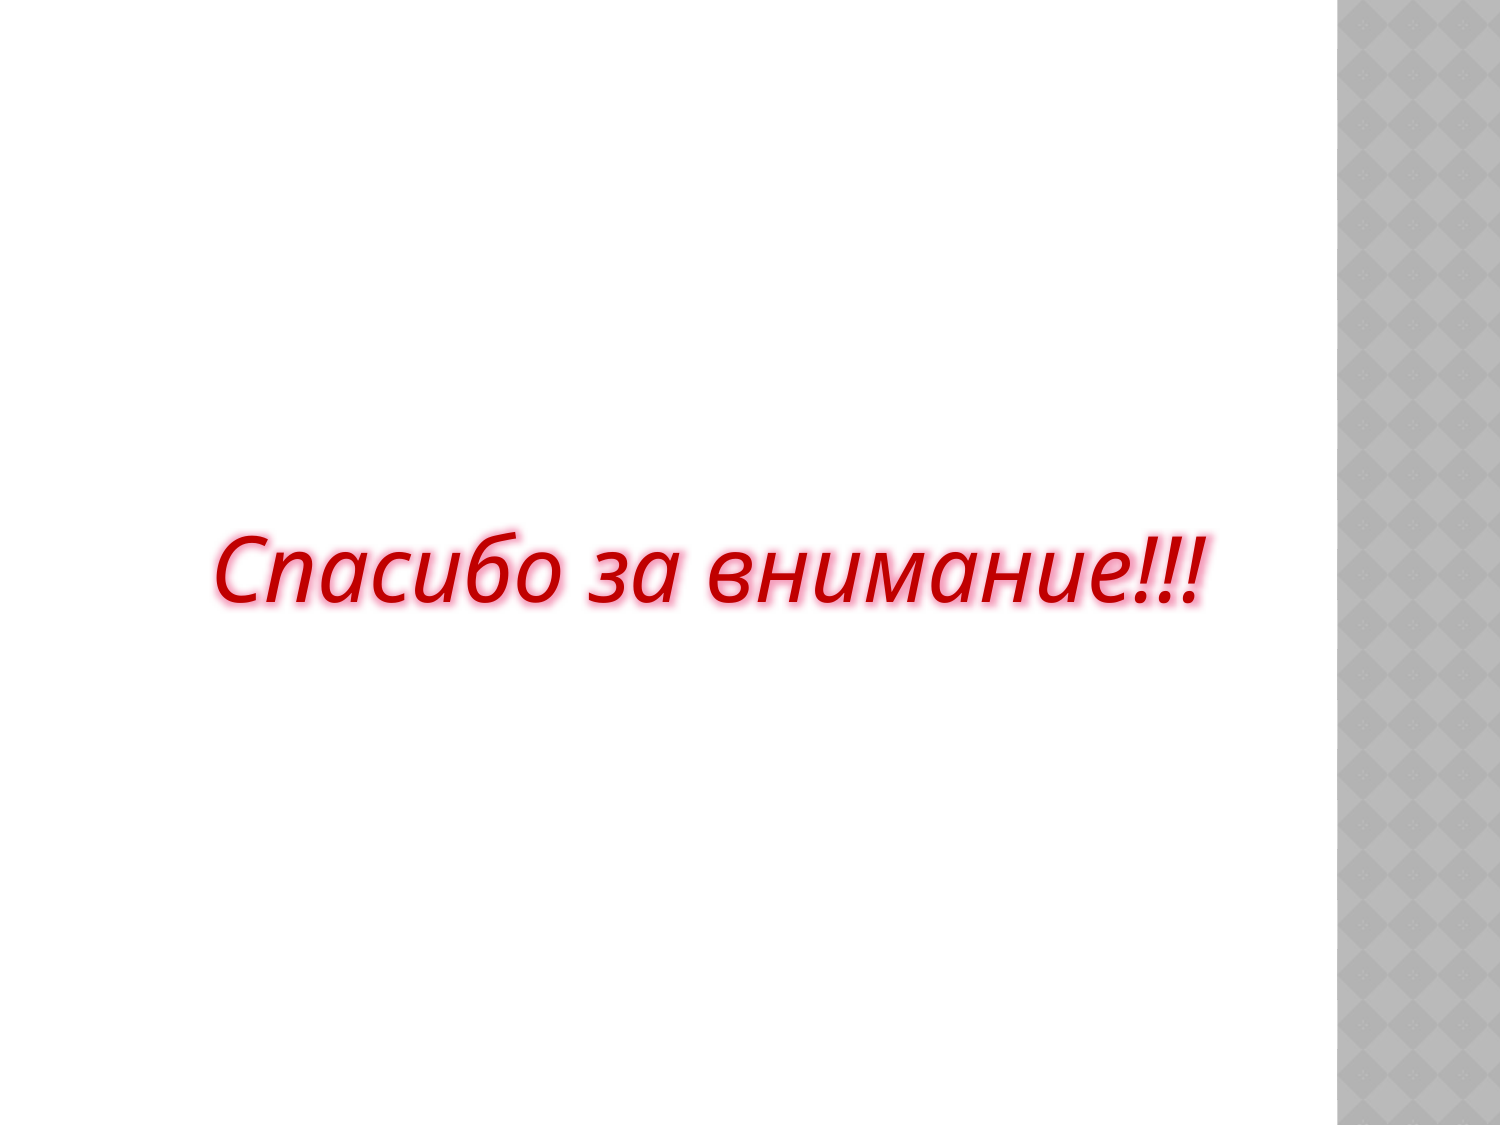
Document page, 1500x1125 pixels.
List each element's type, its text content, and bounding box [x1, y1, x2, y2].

text_box Спасибо за внимание!!! [53, 503, 1365, 646]
